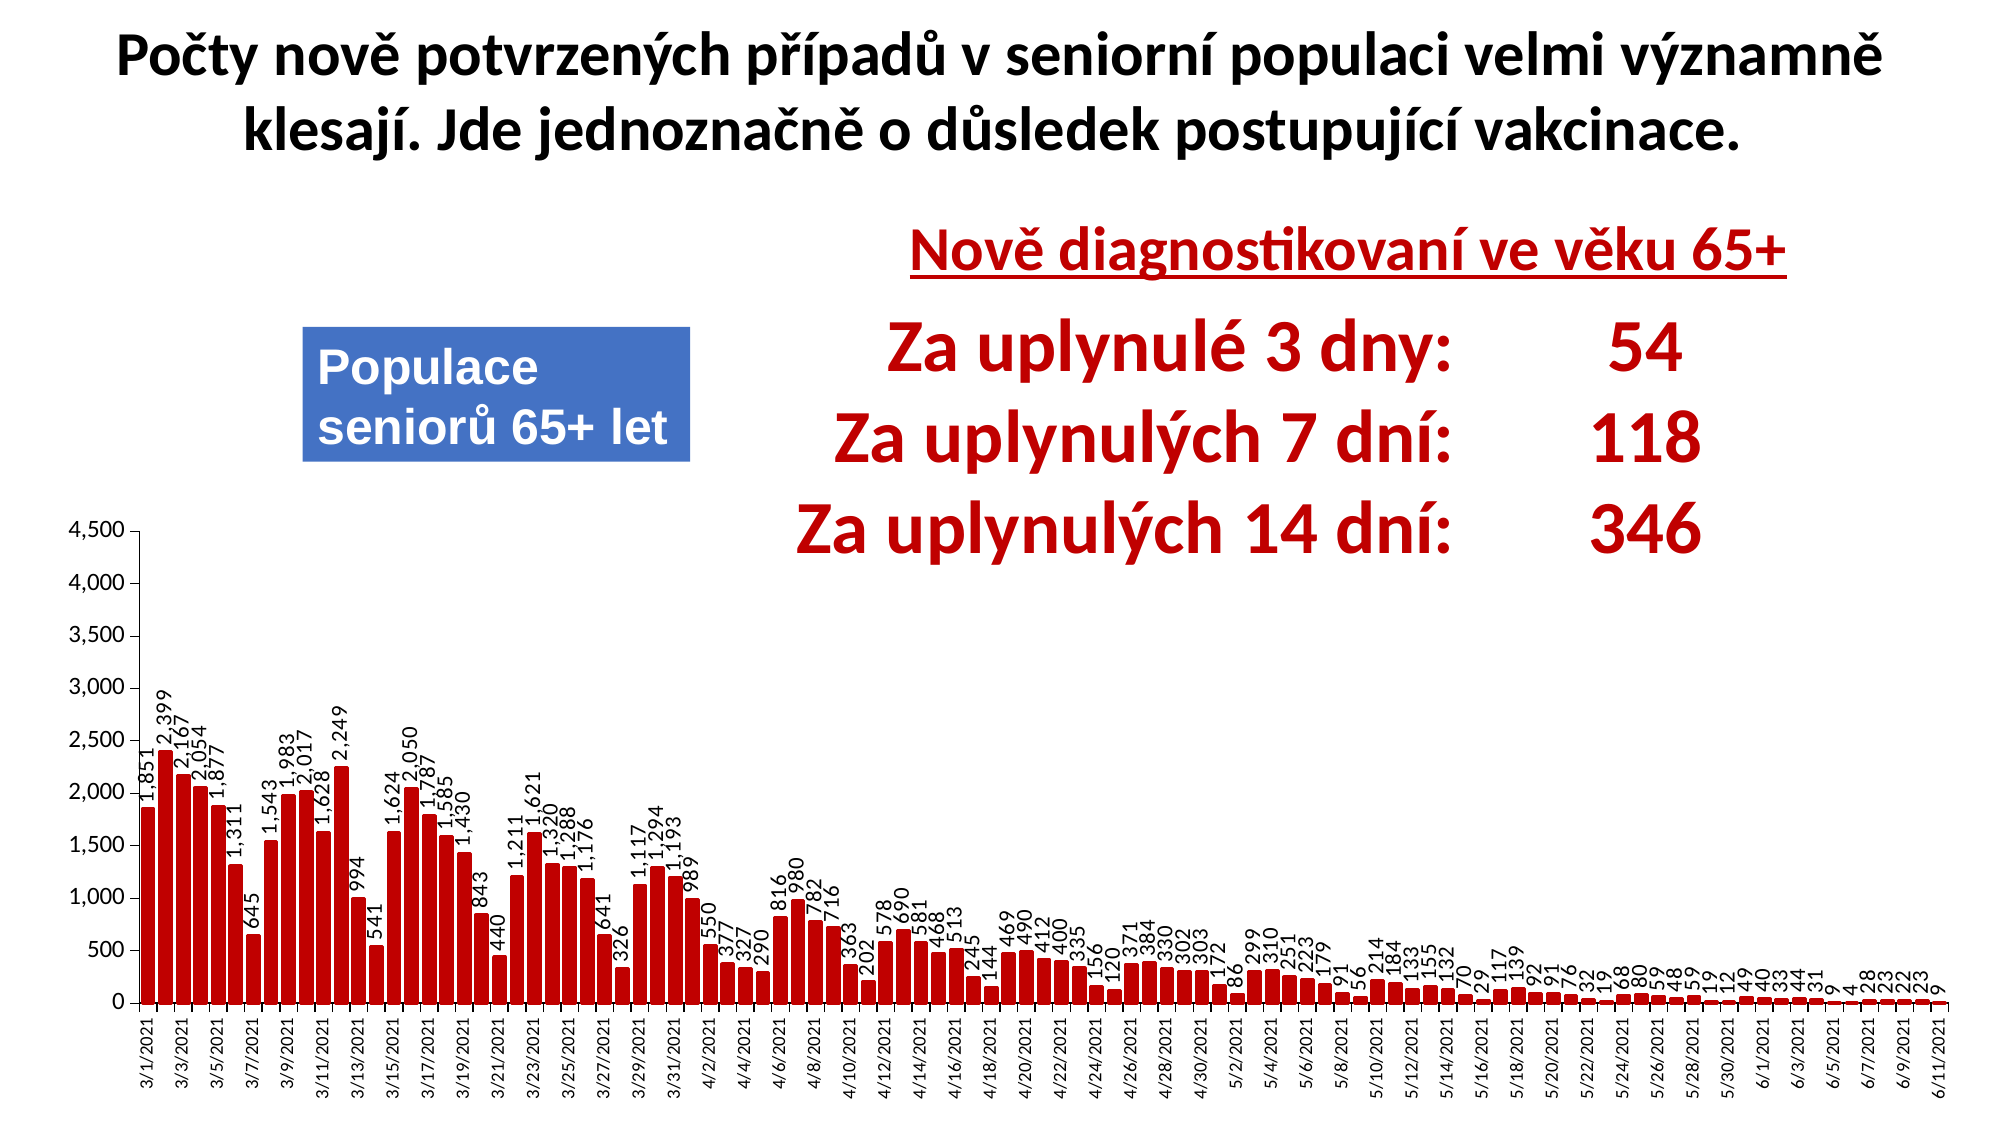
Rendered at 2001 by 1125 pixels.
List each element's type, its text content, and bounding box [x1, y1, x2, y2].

table_cell Za uplynulé 3 dny: [745, 306, 1457, 398]
text_box Počty nově potvrzených případů v seniorní populaci velmi významně klesají. Jde jednoznačně o důsledek postupující vakcinace. [70, 5, 1932, 170]
table_cell 54 [1457, 306, 1835, 398]
table_cell Za uplynulých 7 dní: [745, 398, 1457, 463]
chart [15, 463, 1990, 1125]
table_header Nově diagnostikovaní ve věku 65+ [745, 216, 1835, 306]
text_box Populace seniorů 65+ let [302, 326, 691, 462]
table_cell 118 [1457, 398, 1835, 463]
